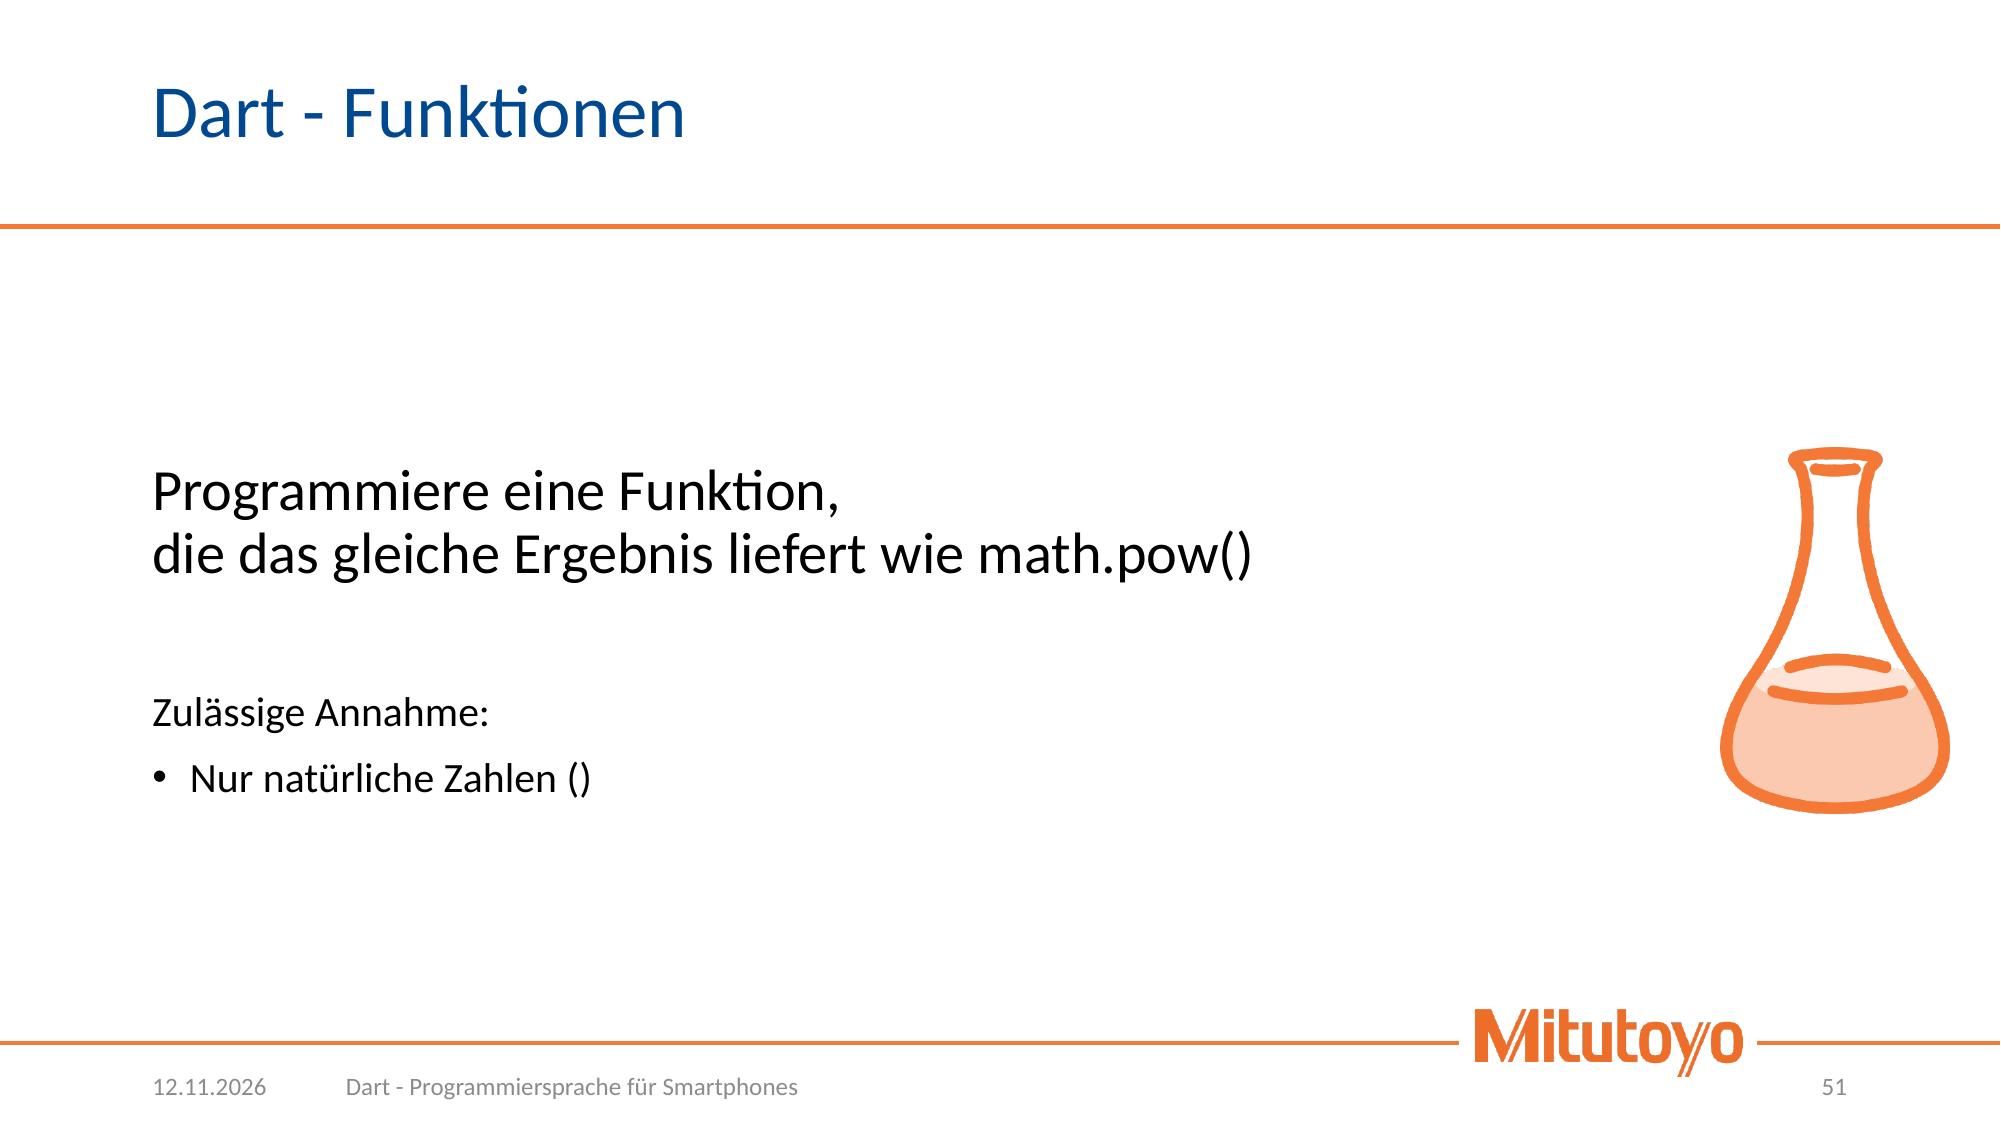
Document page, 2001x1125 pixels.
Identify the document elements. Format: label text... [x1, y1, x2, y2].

title Dart - Funktionen [137, 24, 1863, 203]
picture [1475, 1009, 1744, 1077]
slide_number 51 [1743, 1055, 1863, 1116]
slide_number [137, 1055, 313, 1116]
footer Dart - Programmiersprache für Smartphones [330, 1055, 1721, 1116]
picture [1720, 447, 1950, 814]
